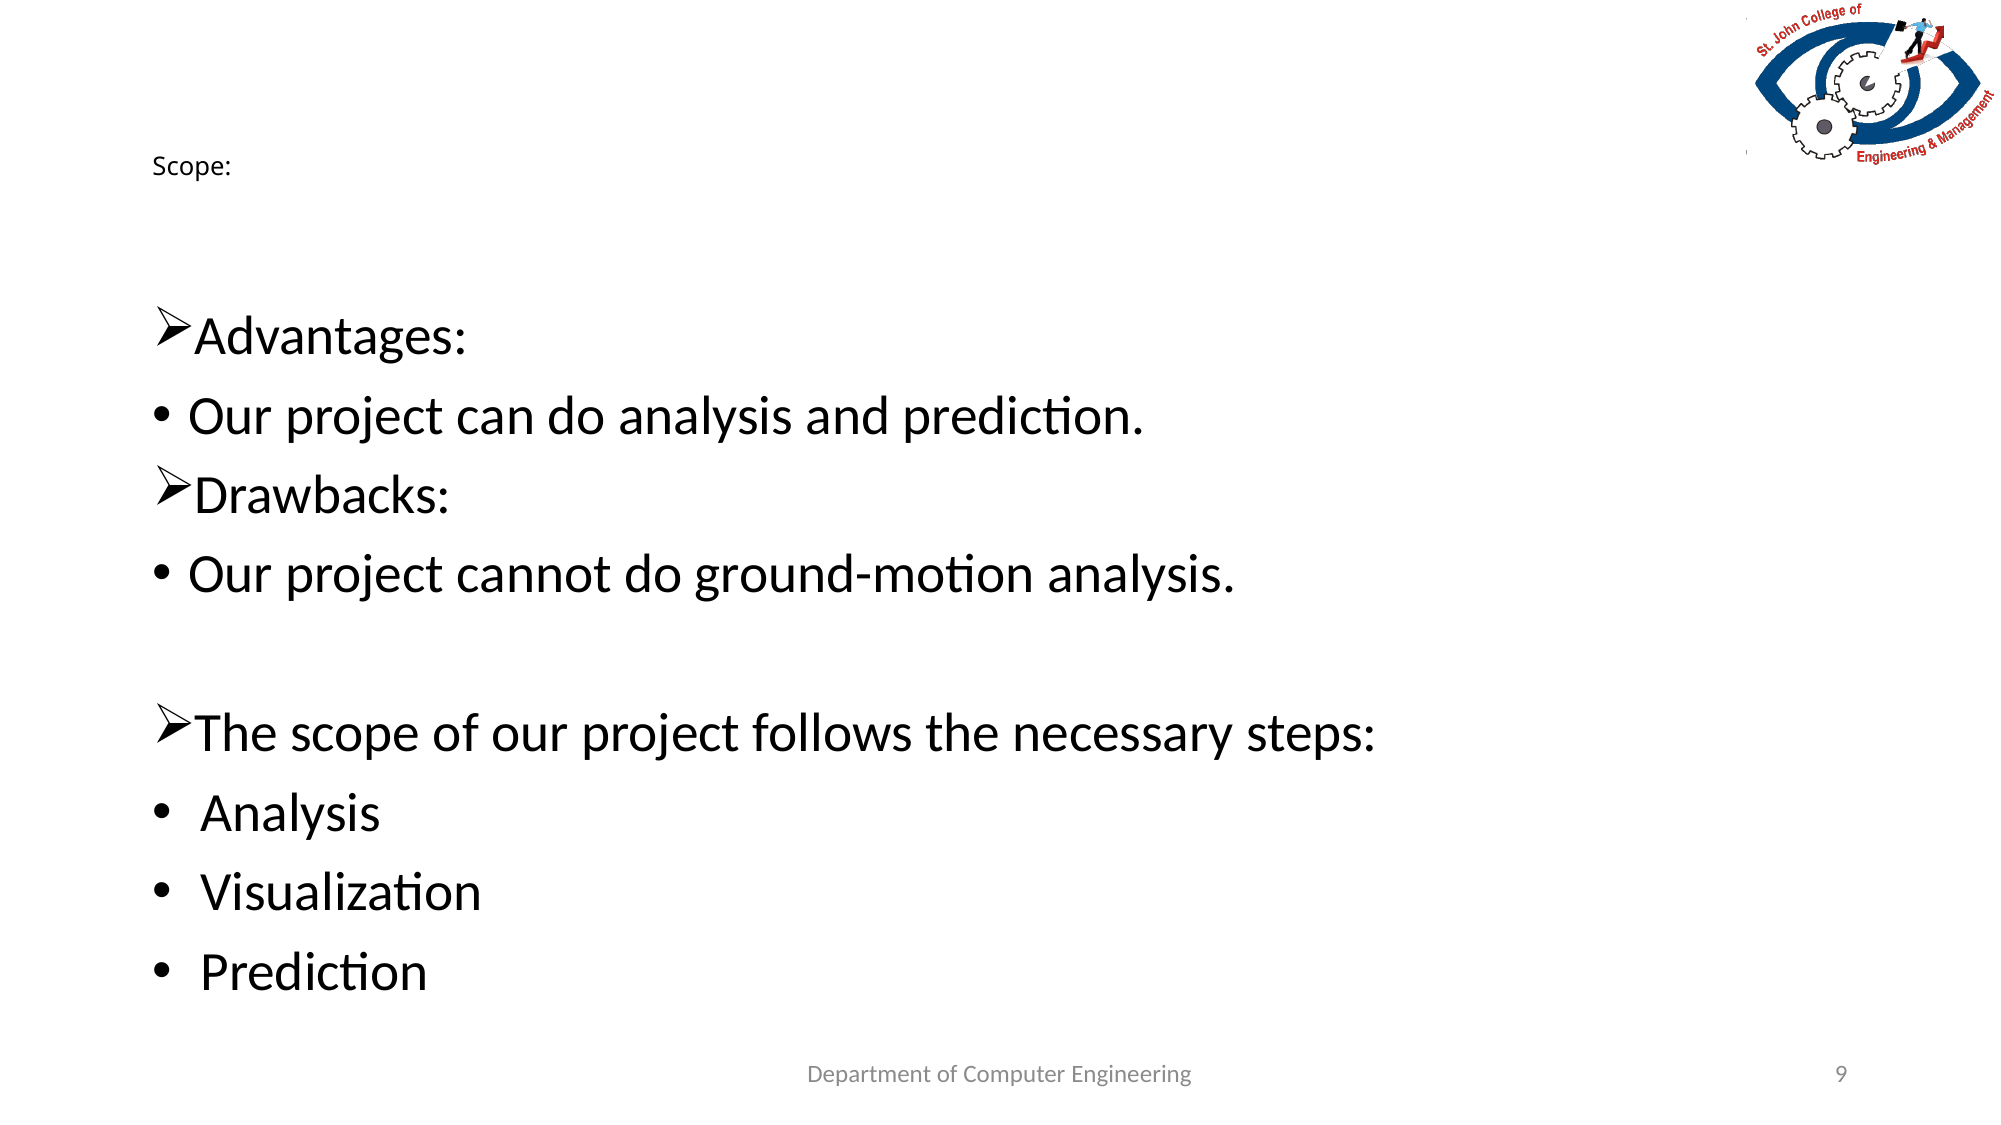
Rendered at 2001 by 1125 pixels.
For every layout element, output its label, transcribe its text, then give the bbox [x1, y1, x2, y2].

slide_number 9 [1412, 1042, 1863, 1103]
footer Department of Computer Engineering [662, 1042, 1338, 1103]
list Advantages: Our project can do analysis and prediction. Drawbacks: Our project cannot do ground-motion analysis. The scope of our project follows the necessary steps: Analysis Visualization Prediction [137, 299, 1863, 1014]
title Scope: [137, 59, 1863, 278]
picture [1746, 0, 2000, 168]
